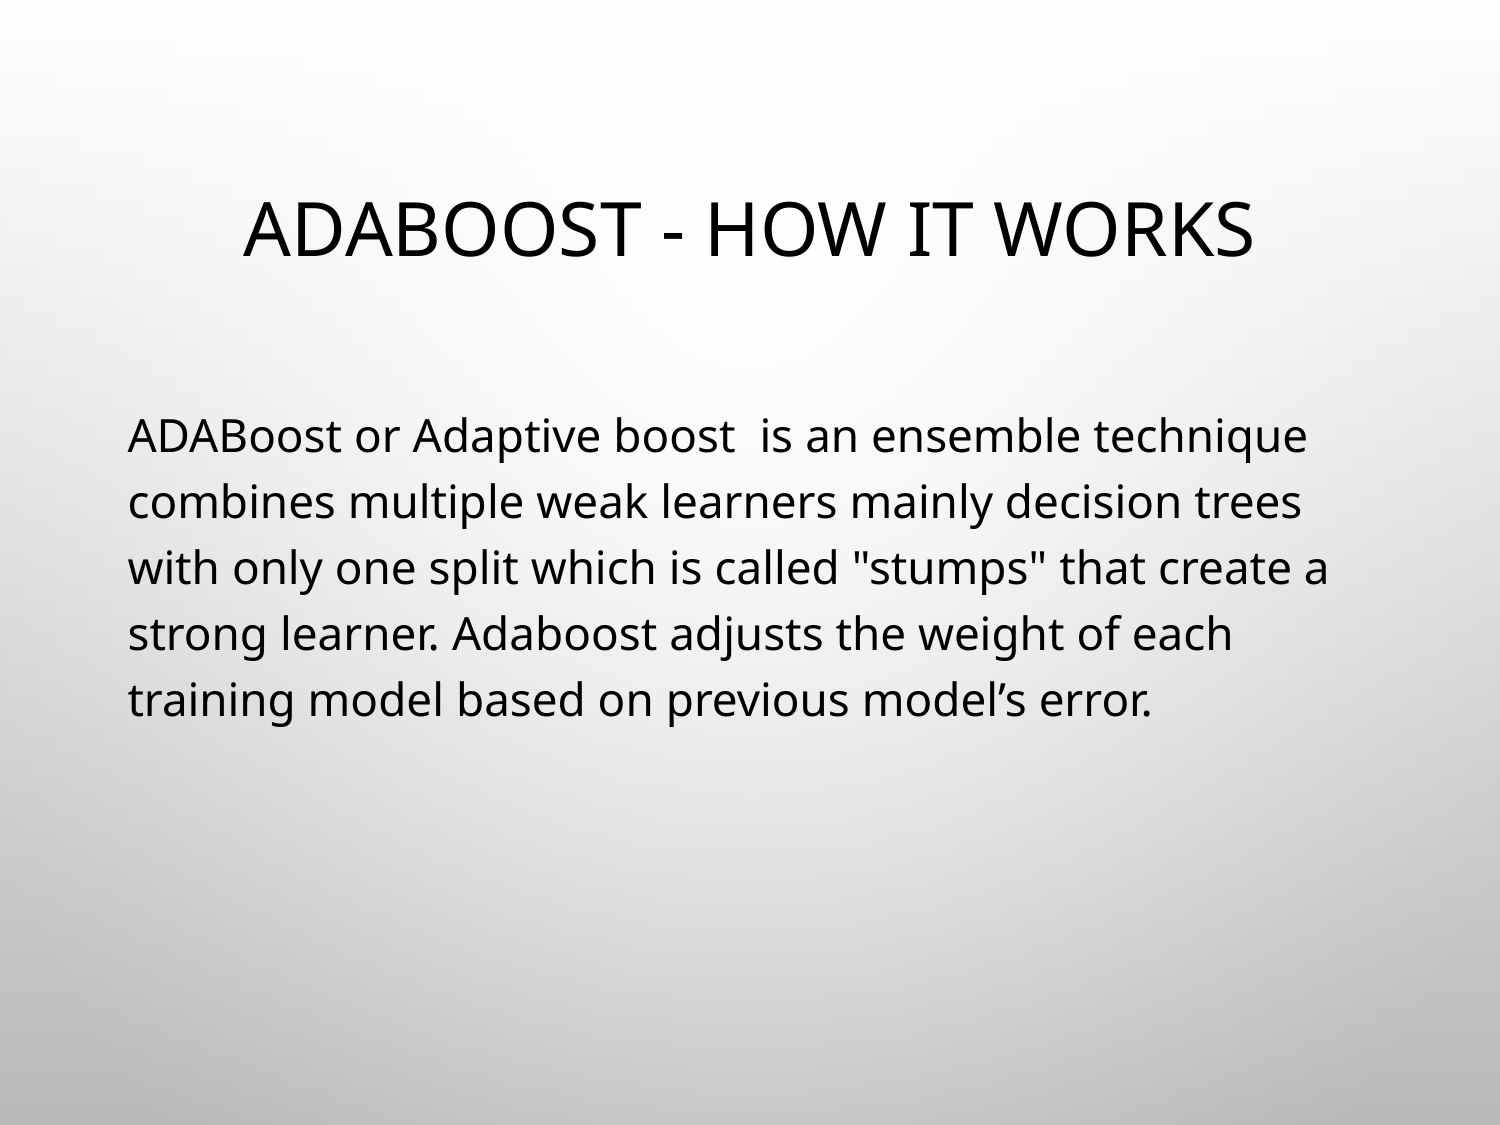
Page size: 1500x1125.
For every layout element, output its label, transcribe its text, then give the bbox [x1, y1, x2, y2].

title AdaBoost - How it Works [112, 101, 1388, 364]
picture [0, 0, 1500, 1125]
list ADABoost or Adaptive boost is an ensemble technique combines multiple weak learners mainly decision trees with only one split which is called "stumps" that create a strong learner. Adaboost adjusts the weight of each training model based on previous model’s error. [112, 388, 1388, 950]
